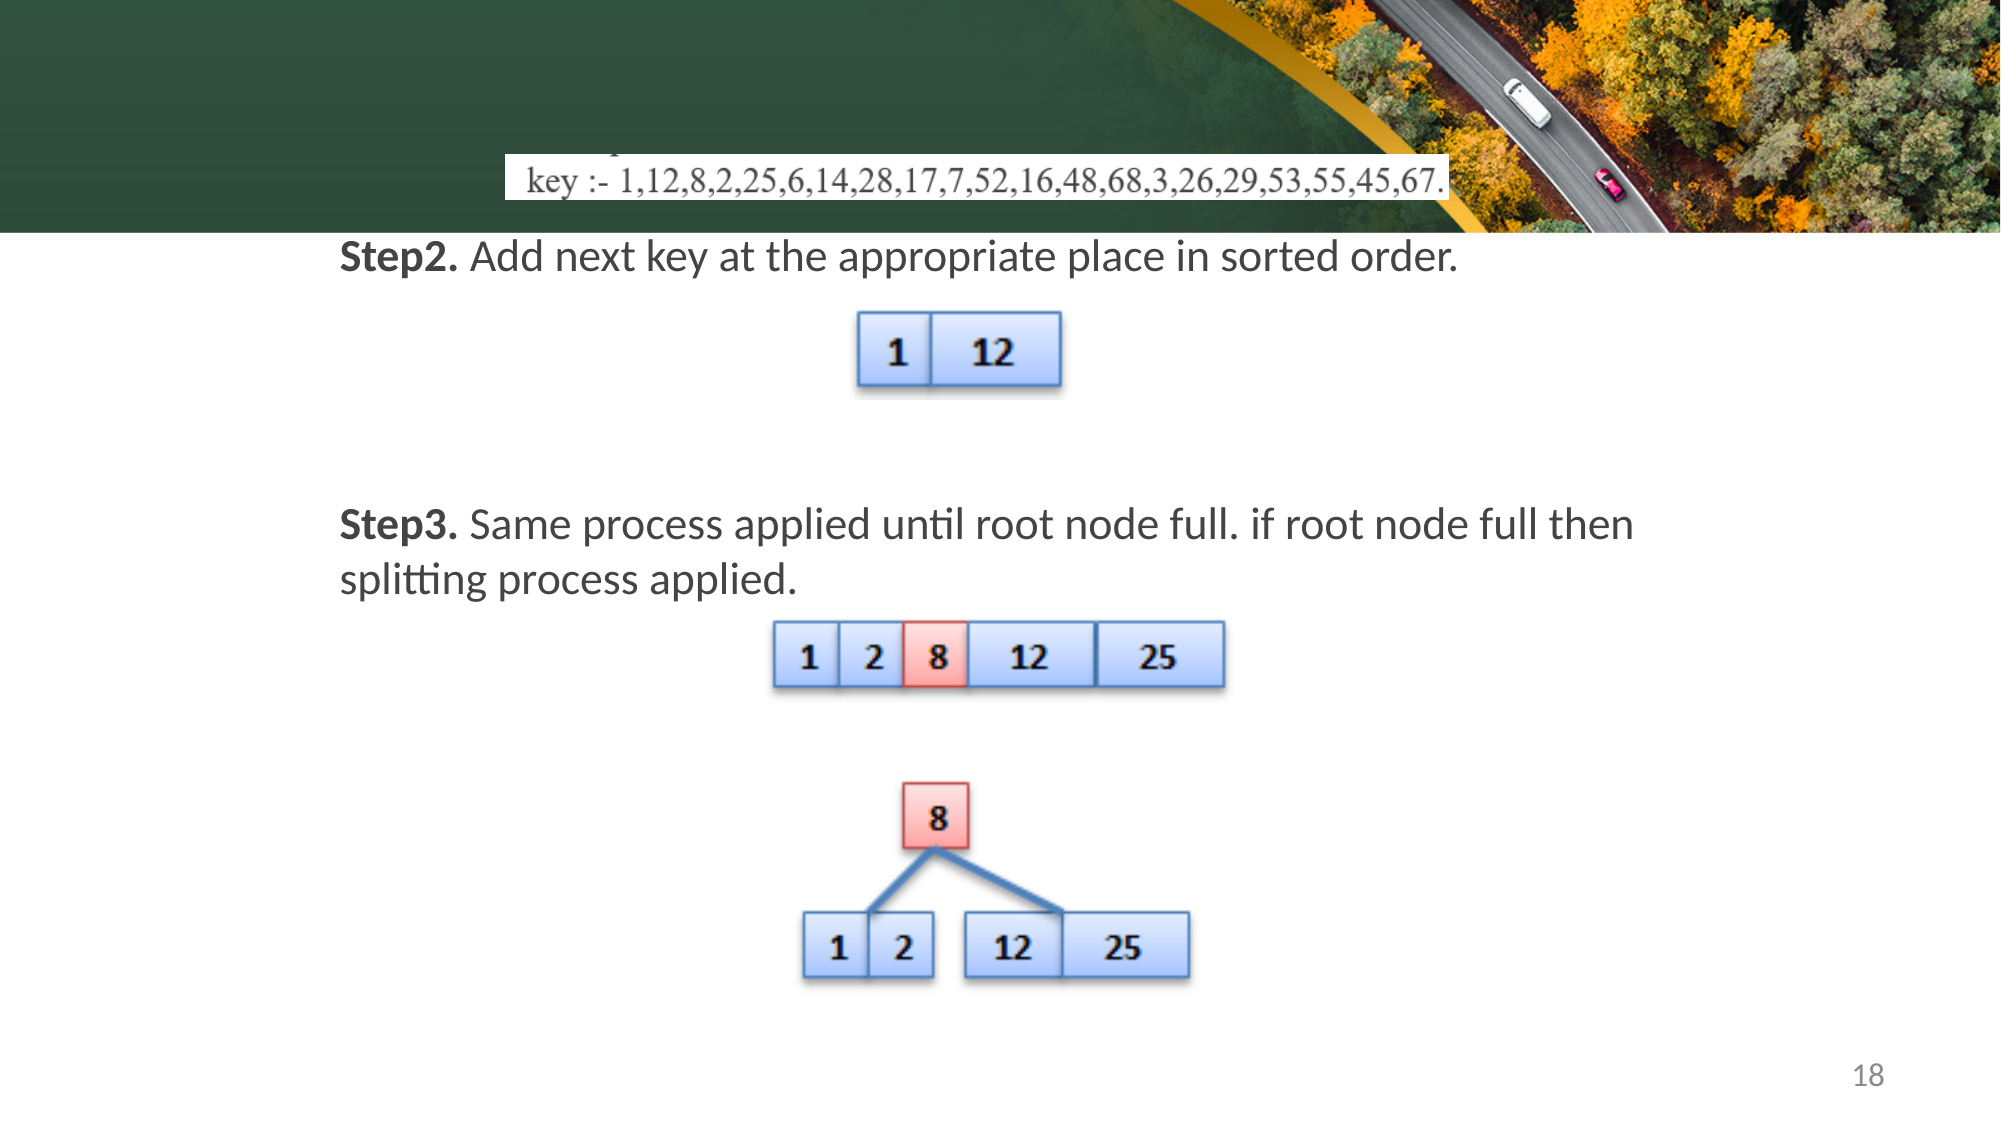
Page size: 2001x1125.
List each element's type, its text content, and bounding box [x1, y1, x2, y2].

text_box Step2. Add next key at the appropriate place in sorted order. [324, 218, 1713, 288]
slide_number 18 [1433, 1042, 1900, 1103]
text_box [337, 160, 1616, 218]
text_box Step3. Same process applied until root node full. if root node full then splitting process applied. [324, 486, 1738, 612]
picture [0, 0, 2001, 1125]
